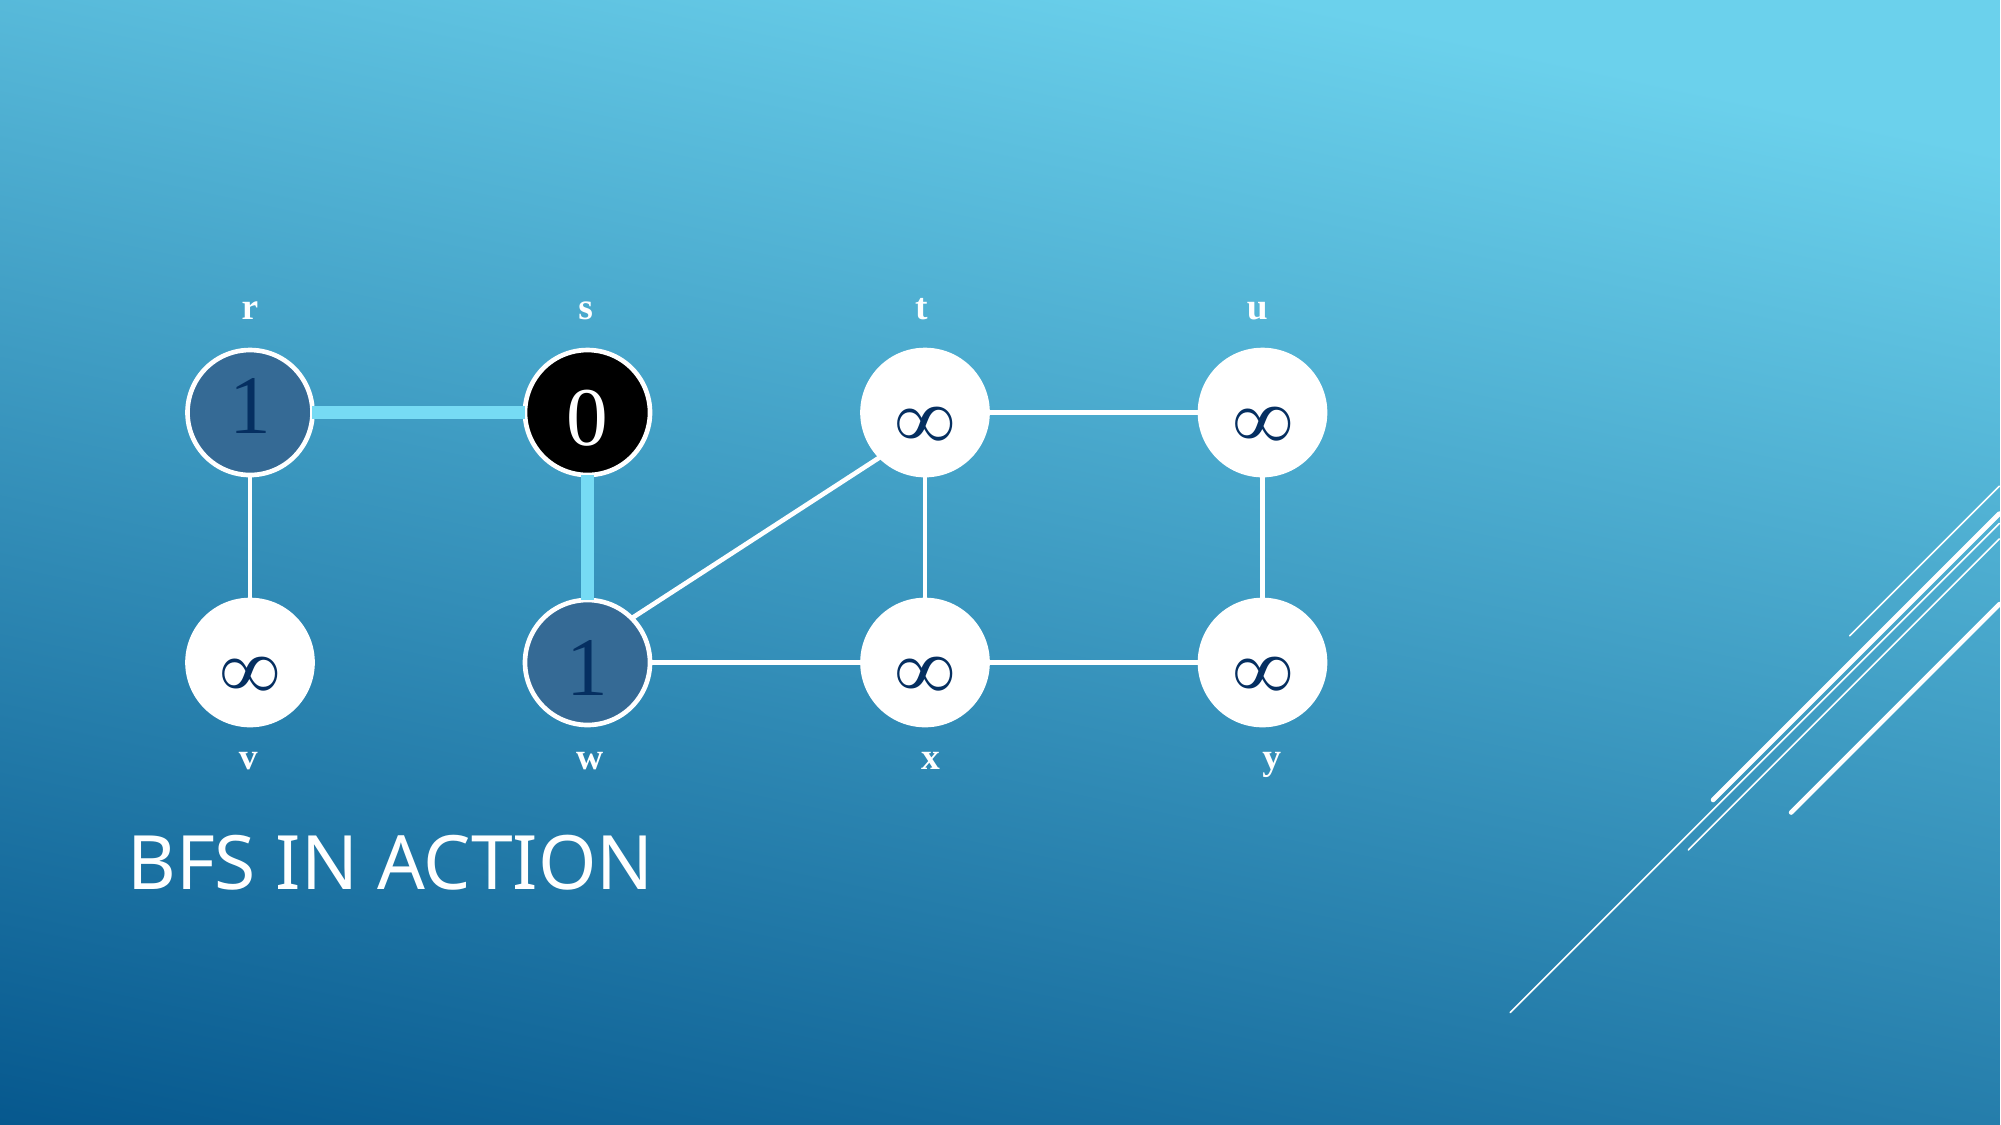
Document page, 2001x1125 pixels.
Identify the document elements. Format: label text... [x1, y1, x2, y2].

text_box  [1200, 600, 1326, 724]
text_box t [900, 274, 943, 335]
text_box w [561, 724, 618, 785]
text_box u [1231, 274, 1283, 335]
text_box x [906, 724, 955, 785]
text_box  [862, 350, 988, 475]
text_box  [187, 600, 313, 724]
title BFS in action [112, 736, 1513, 984]
text_box 1 [187, 350, 313, 475]
text_box y [1247, 724, 1296, 785]
text_box 1 [525, 600, 650, 724]
text_box  [1200, 350, 1326, 475]
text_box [631, 458, 881, 617]
text_box s [563, 274, 608, 335]
text_box r [226, 274, 274, 335]
text_box  [862, 600, 988, 724]
text_box 0 [525, 350, 651, 475]
text_box v [223, 724, 273, 785]
